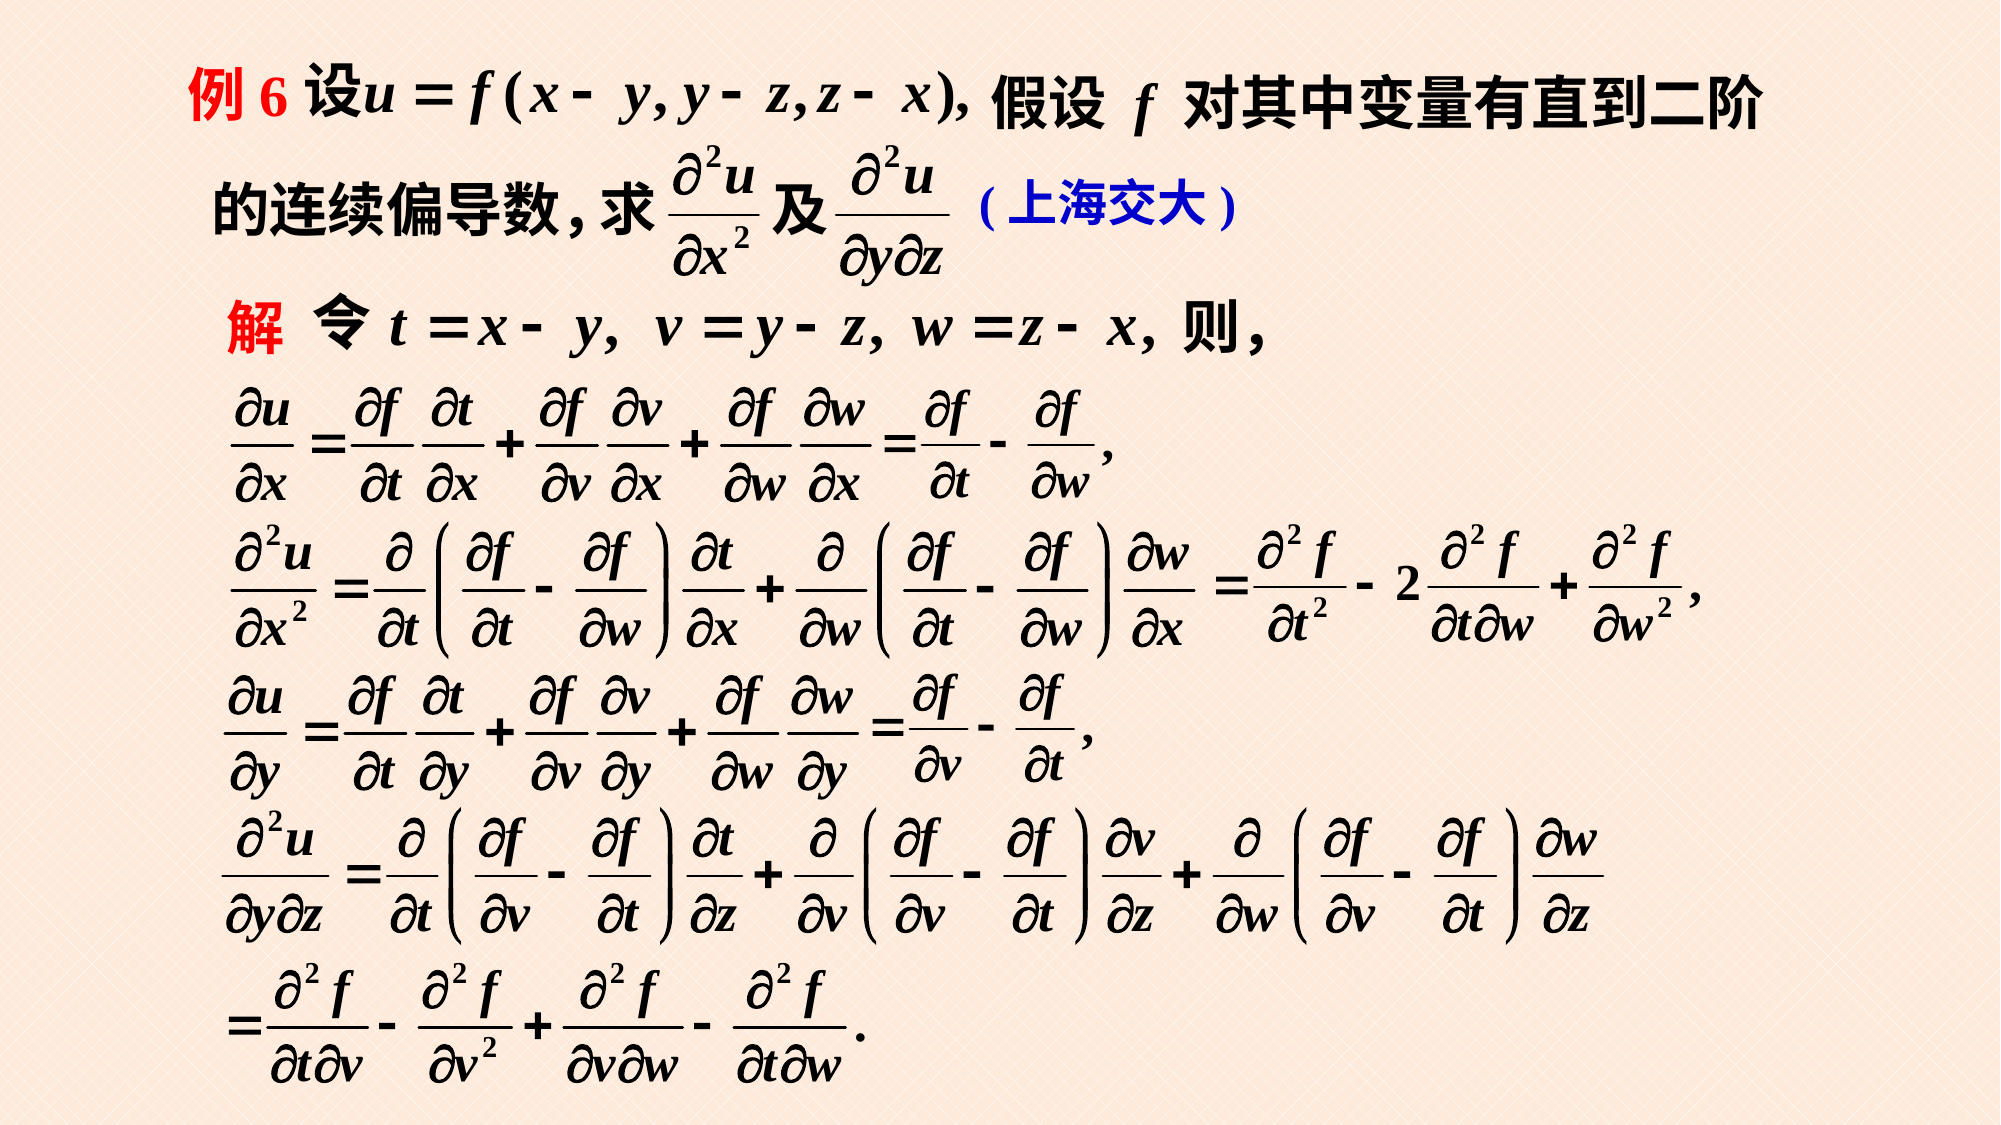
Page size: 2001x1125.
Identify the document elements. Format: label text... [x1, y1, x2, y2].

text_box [303, 284, 1167, 371]
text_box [592, 129, 960, 282]
text_box (上海交大) [964, 163, 1252, 239]
text_box 解 [211, 283, 300, 369]
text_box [215, 657, 858, 794]
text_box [1203, 509, 1709, 653]
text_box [872, 374, 1121, 508]
text_box 的连续偏导数， [196, 165, 587, 250]
text_box 例6 [172, 50, 297, 136]
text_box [296, 52, 983, 138]
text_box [213, 795, 1616, 954]
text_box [222, 510, 1204, 668]
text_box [222, 369, 882, 509]
text_box 则， [1167, 282, 1314, 368]
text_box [215, 948, 874, 1095]
text_box 假设 f 对其中变量有直到二阶 [981, 58, 1780, 144]
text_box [860, 657, 1105, 793]
